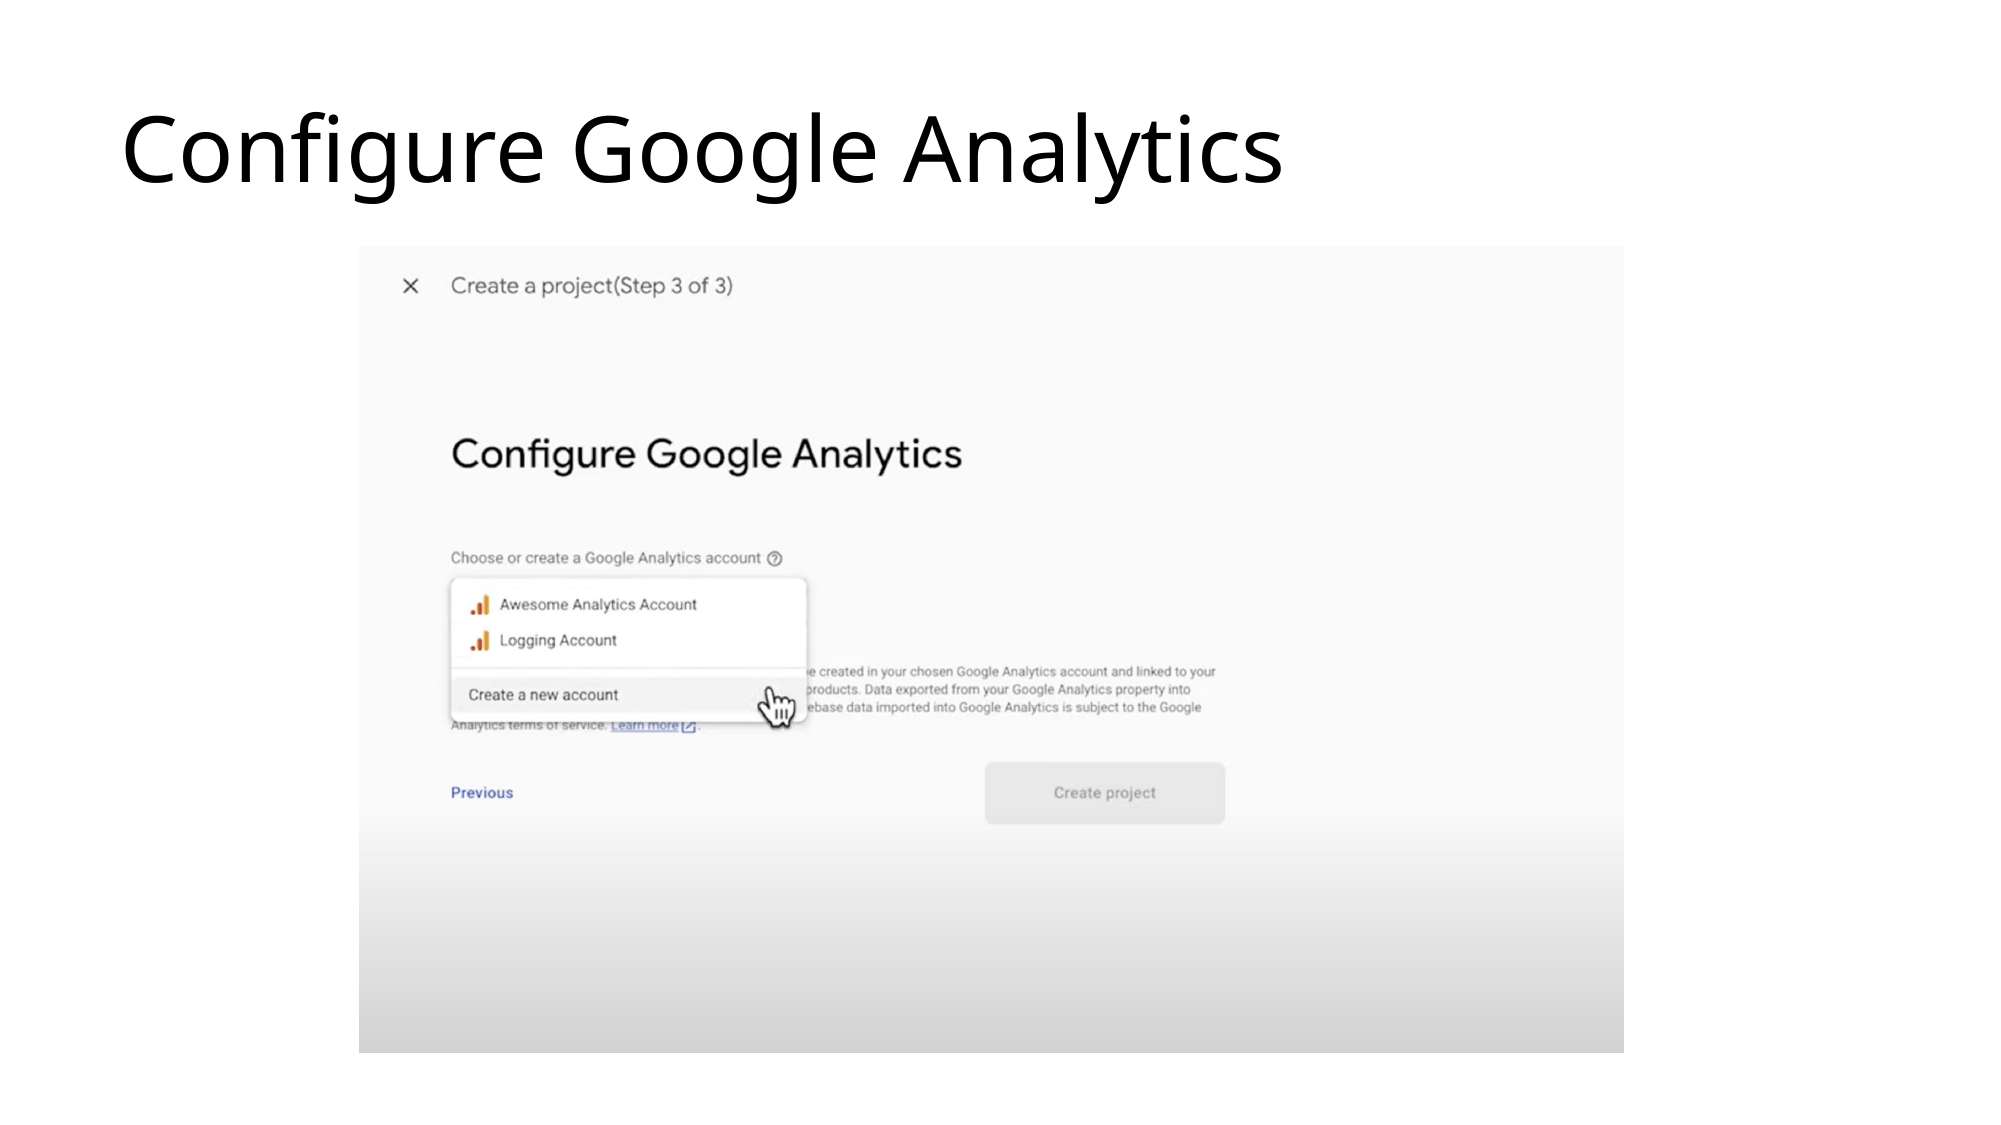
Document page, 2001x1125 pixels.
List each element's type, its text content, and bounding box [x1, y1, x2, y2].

text_box Configure Google Analytics [85, 65, 1584, 201]
picture [358, 246, 1624, 1054]
